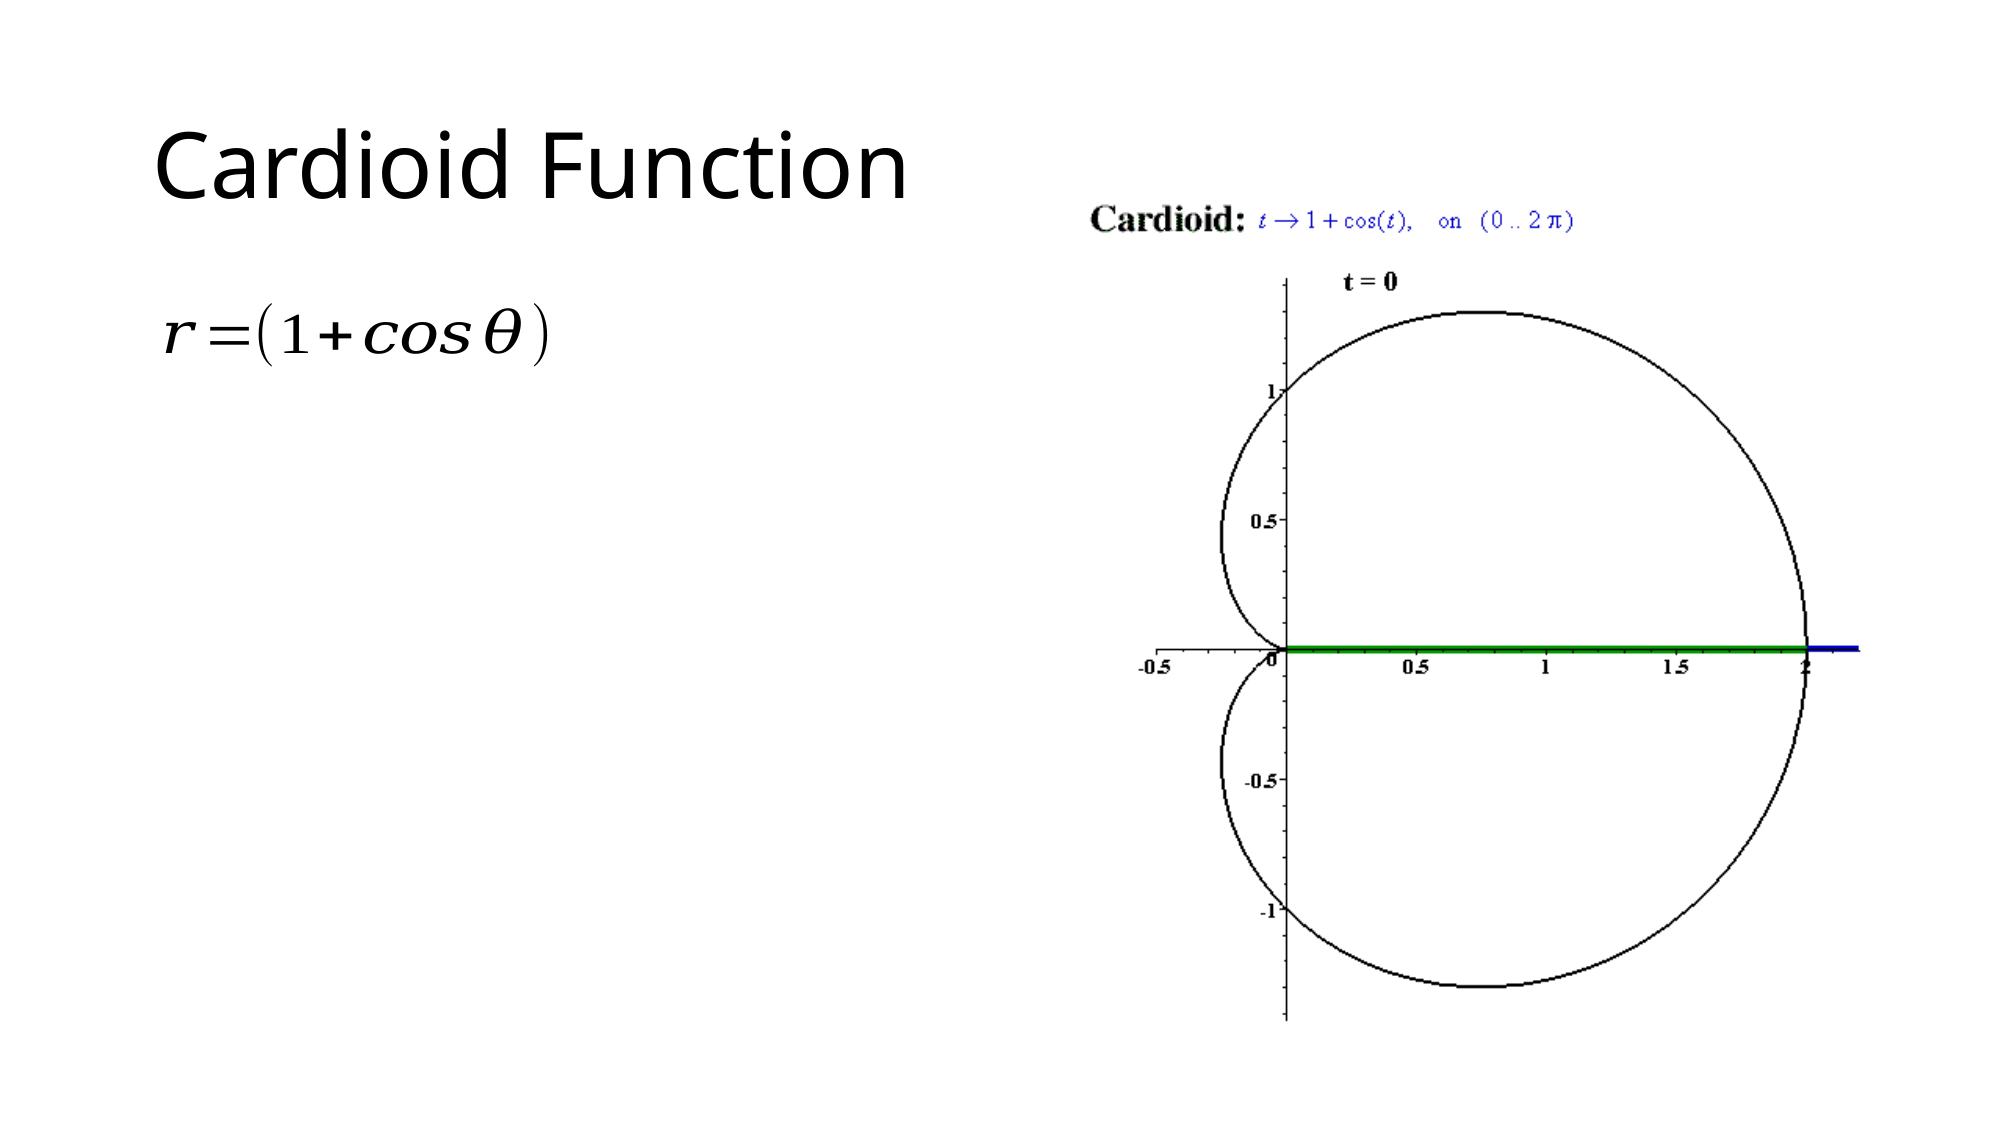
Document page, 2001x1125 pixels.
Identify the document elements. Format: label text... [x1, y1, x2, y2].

title Cardioid Function [137, 59, 1863, 278]
picture [1081, 197, 1920, 1026]
